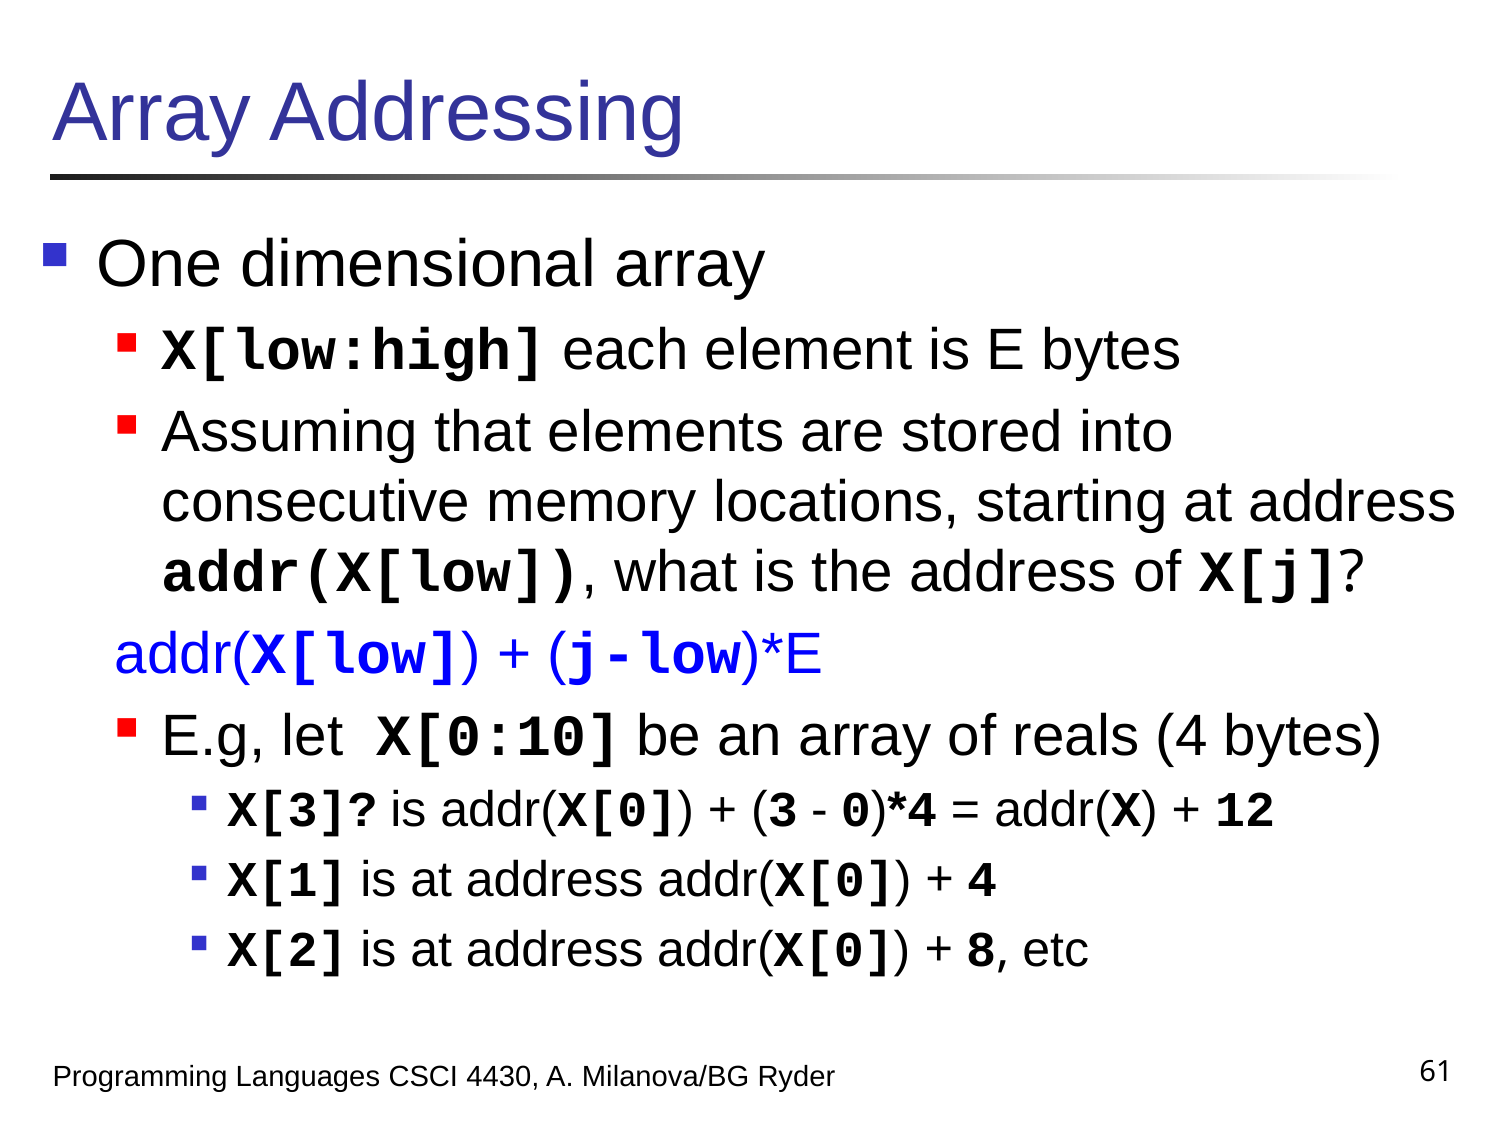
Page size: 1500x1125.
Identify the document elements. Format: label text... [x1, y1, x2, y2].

footer Programming Languages CSCI 4430, A. Milanova/BG Ryder [37, 1024, 951, 1101]
list One dimensional array X[low:high] each element is E bytes Assuming that elements are stored into consecutive memory locations, starting at address addr(X[low]), what is the address of X[j]? addr(X[low]) + (j-low)*E E.g, let X[0:10] be an array of reals (4 bytes) X[3]? is addr(X[0]) + (3 - 0)*4 = addr(X) + 12 X[1] is at address addr(X[0]) + 4 X[2] is at address addr(X[0]) + 8, etc [24, 212, 1500, 975]
title Array Addressing [37, 0, 1466, 165]
slide_number 61 [1154, 1023, 1468, 1100]
